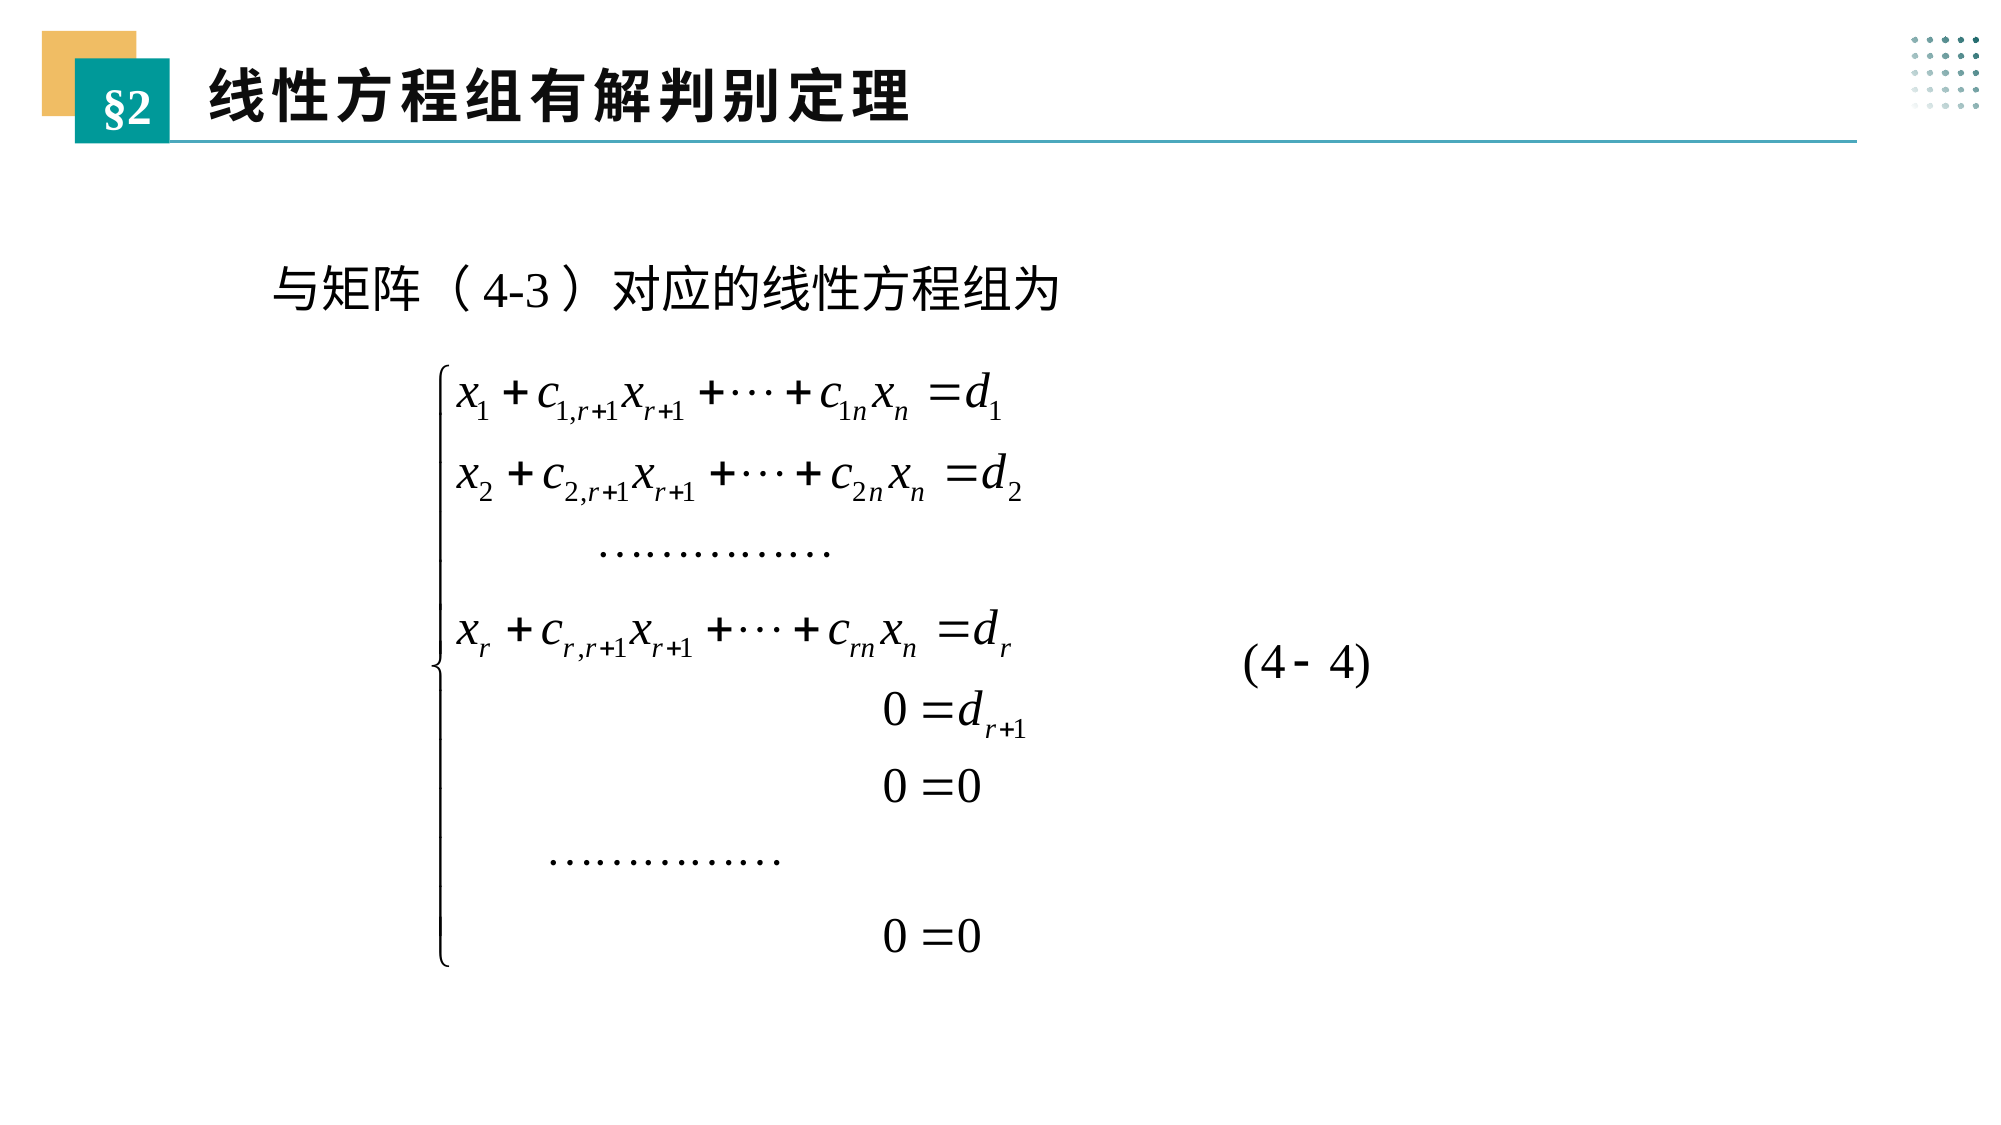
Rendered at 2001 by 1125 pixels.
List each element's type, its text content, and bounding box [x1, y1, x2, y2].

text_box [425, 360, 1376, 973]
text_box 与矩阵（4-3）对应的线性方程组为 [256, 220, 1797, 326]
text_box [79, 51, 976, 143]
